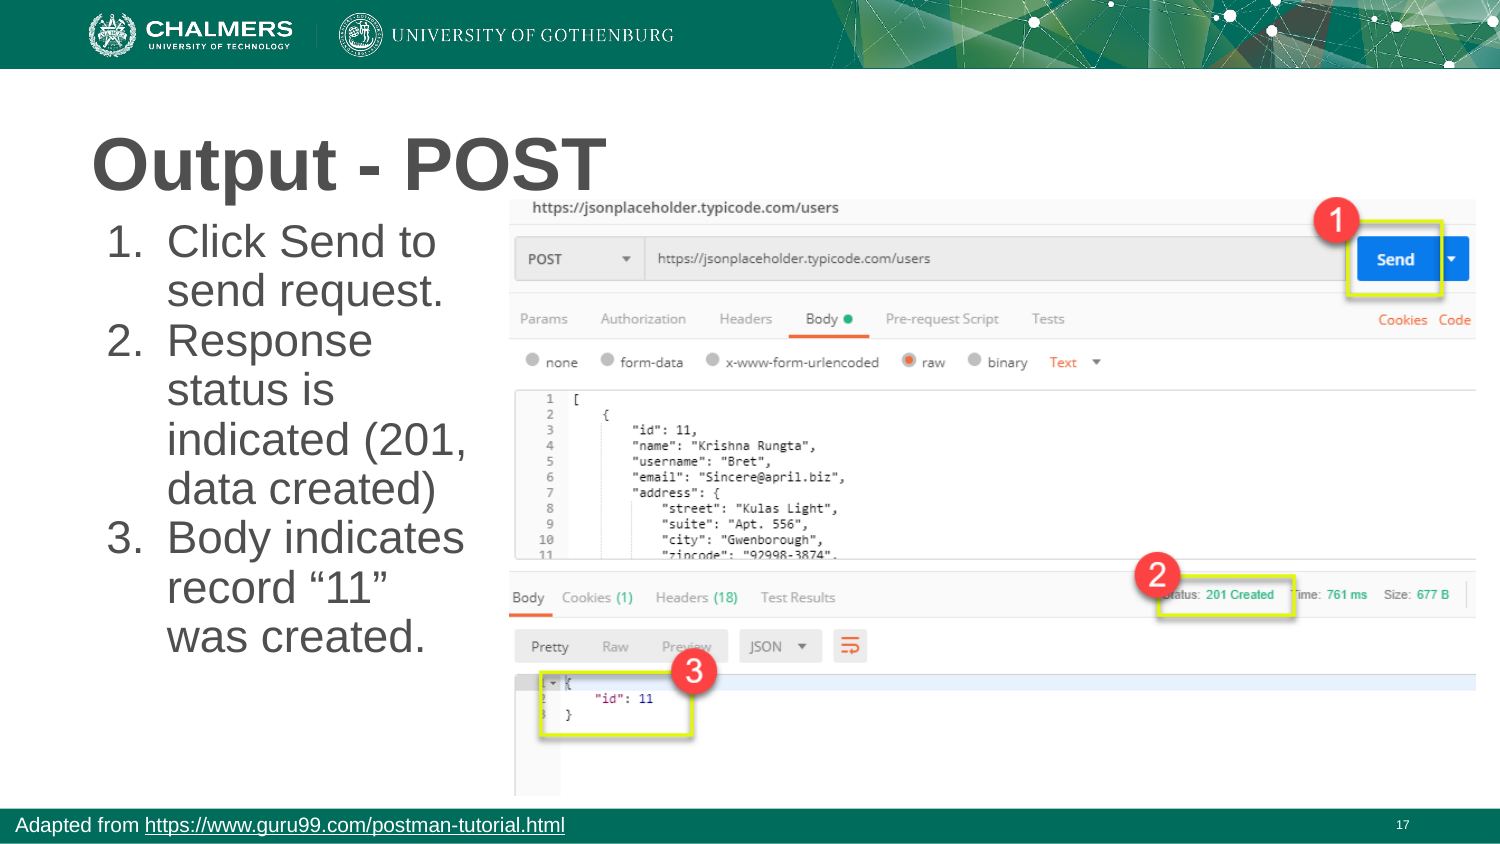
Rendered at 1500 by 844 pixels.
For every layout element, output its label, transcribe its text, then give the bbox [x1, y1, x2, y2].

picture [508, 195, 1476, 796]
picture [759, 0, 1500, 68]
text_box Adapted from https://www.guru99.com/postman-tutorial.html [0, 798, 643, 844]
list Click Send to send request. Response status is indicated (201, data created) Body indicates record “11” was created. [76, 210, 493, 782]
picture [64, 0, 696, 85]
slide_number ‹#› [1074, 809, 1425, 844]
title Output - POST [76, 100, 1425, 211]
